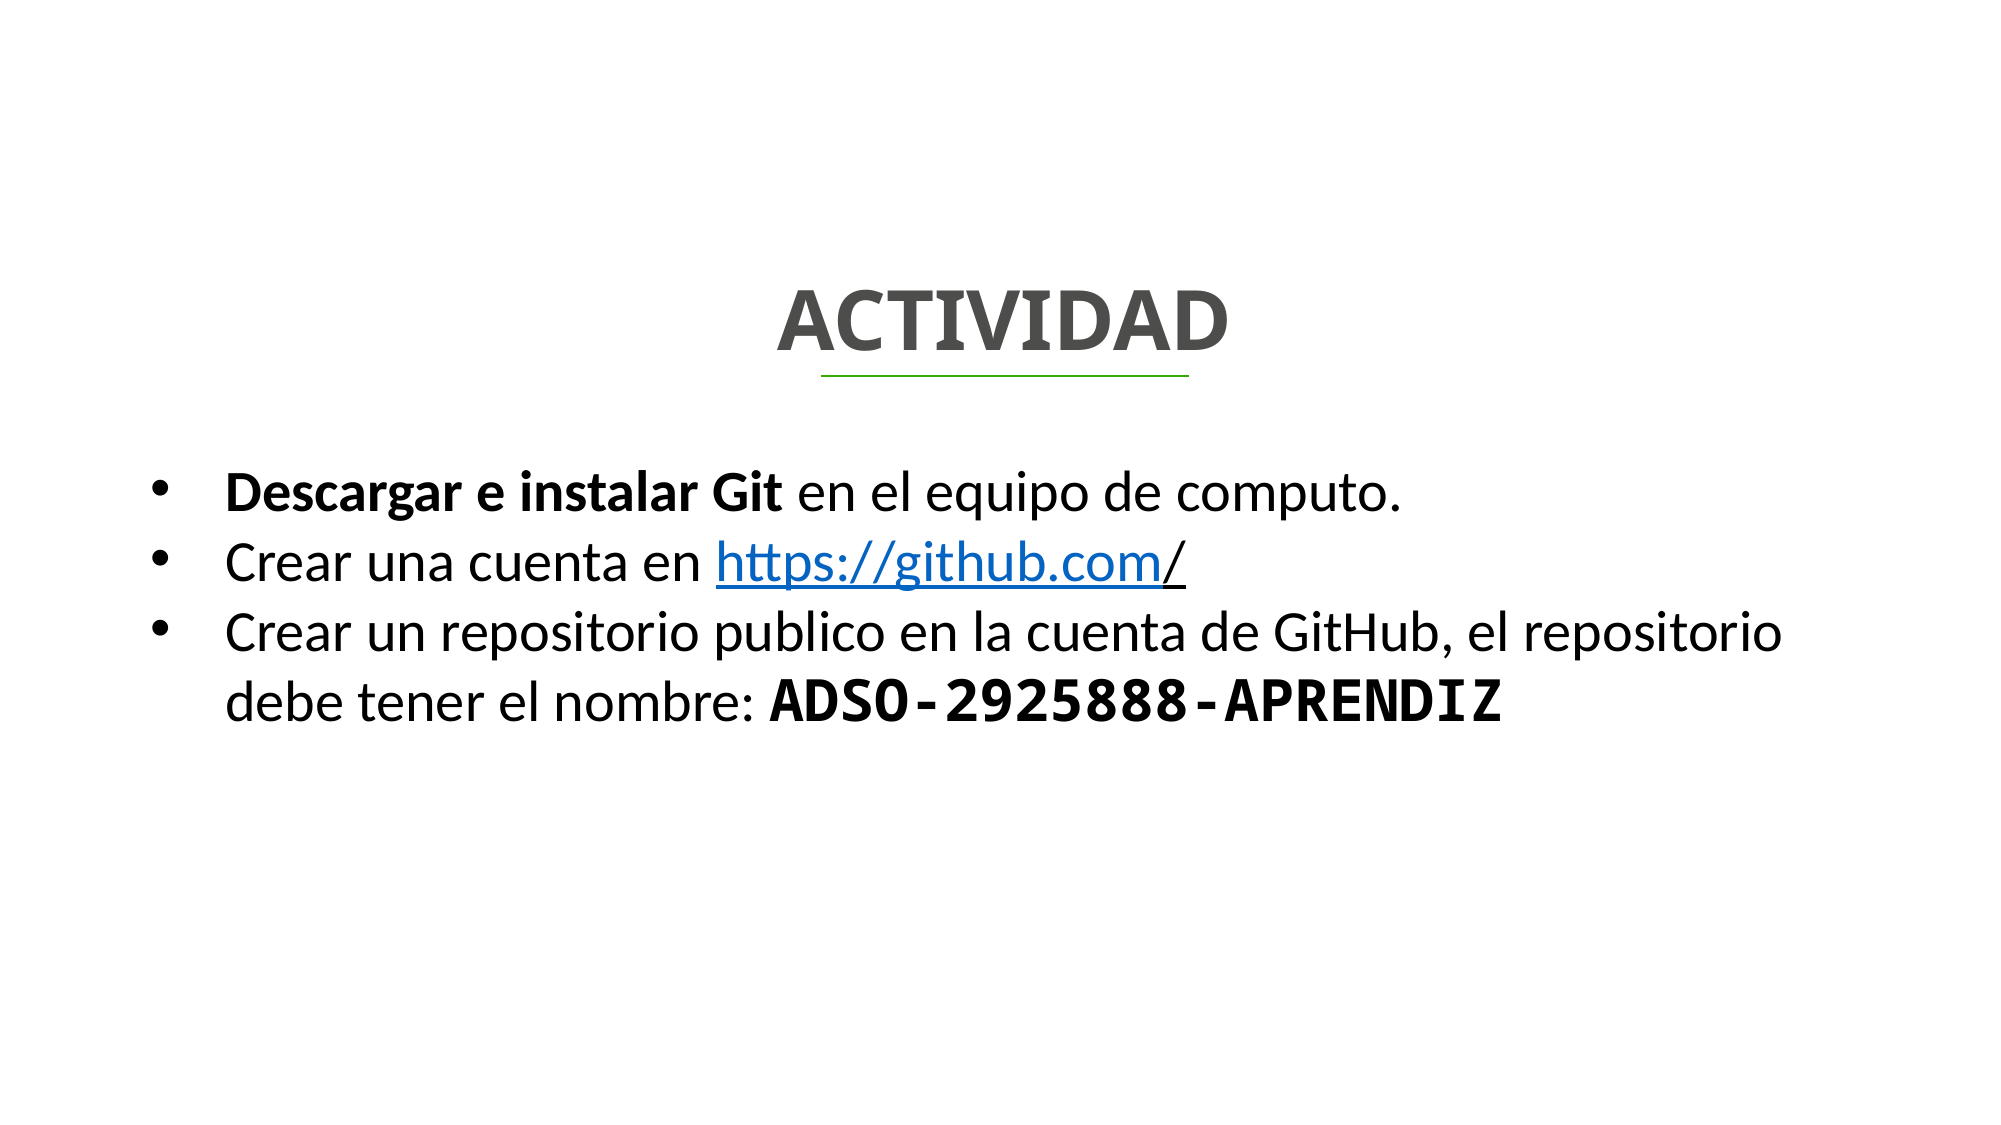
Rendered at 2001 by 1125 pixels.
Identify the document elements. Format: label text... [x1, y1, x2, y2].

text_box Descargar e instalar Git en el equipo de computo. Crear una cuenta en https://github.com/ Crear un repositorio publico en la cuenta de GitHub, el repositorio debe tener el nombre: ADSO-2925888-APRENDIZ [135, 445, 1905, 740]
text_box ACTIVIDAD [77, 260, 1933, 375]
